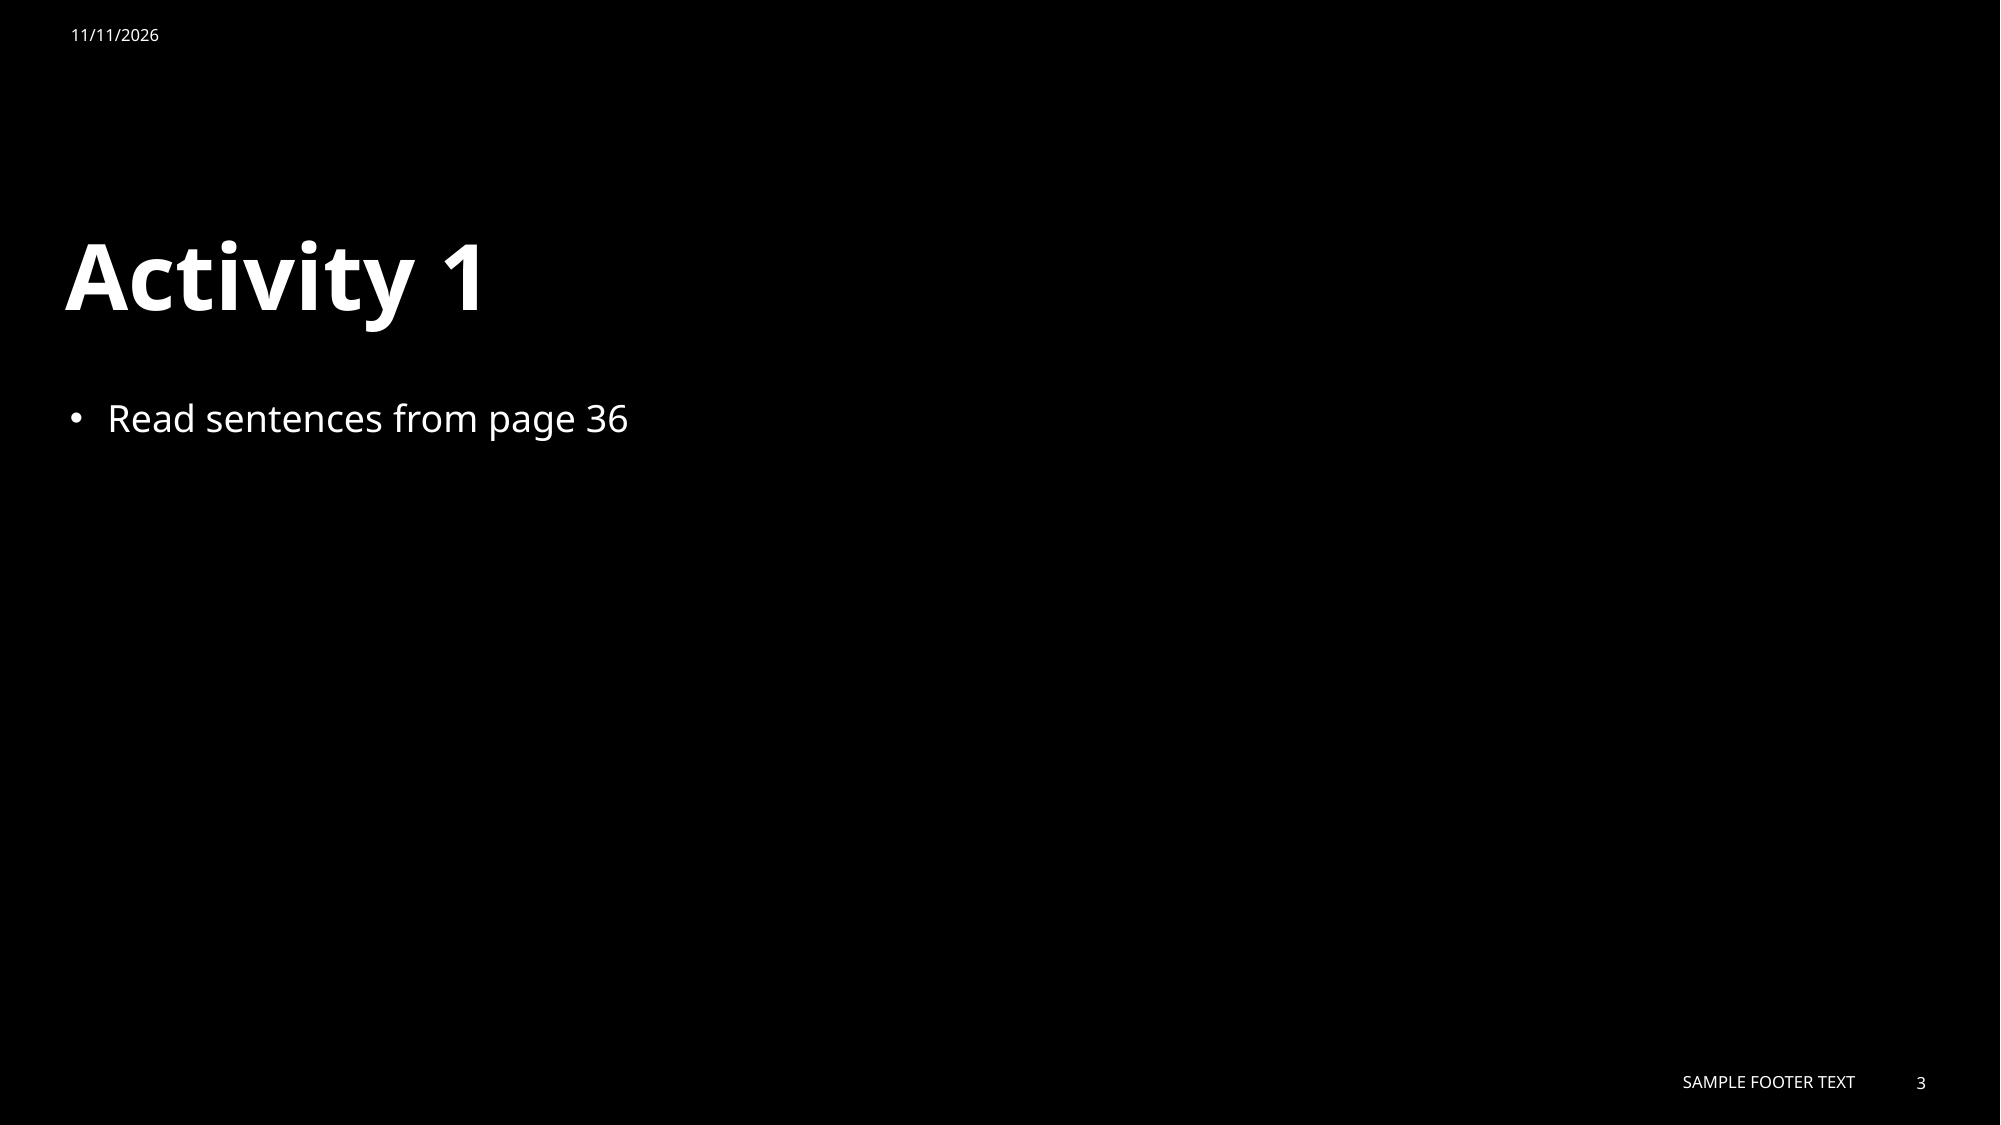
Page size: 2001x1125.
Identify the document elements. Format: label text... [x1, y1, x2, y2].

slide_number 3 [1870, 1054, 1942, 1114]
title Activity 1 [50, 101, 1684, 338]
footer Sample Footer Text [1204, 1053, 1871, 1114]
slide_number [55, 10, 506, 63]
list Read sentences from page 36 [55, 378, 1689, 1014]
